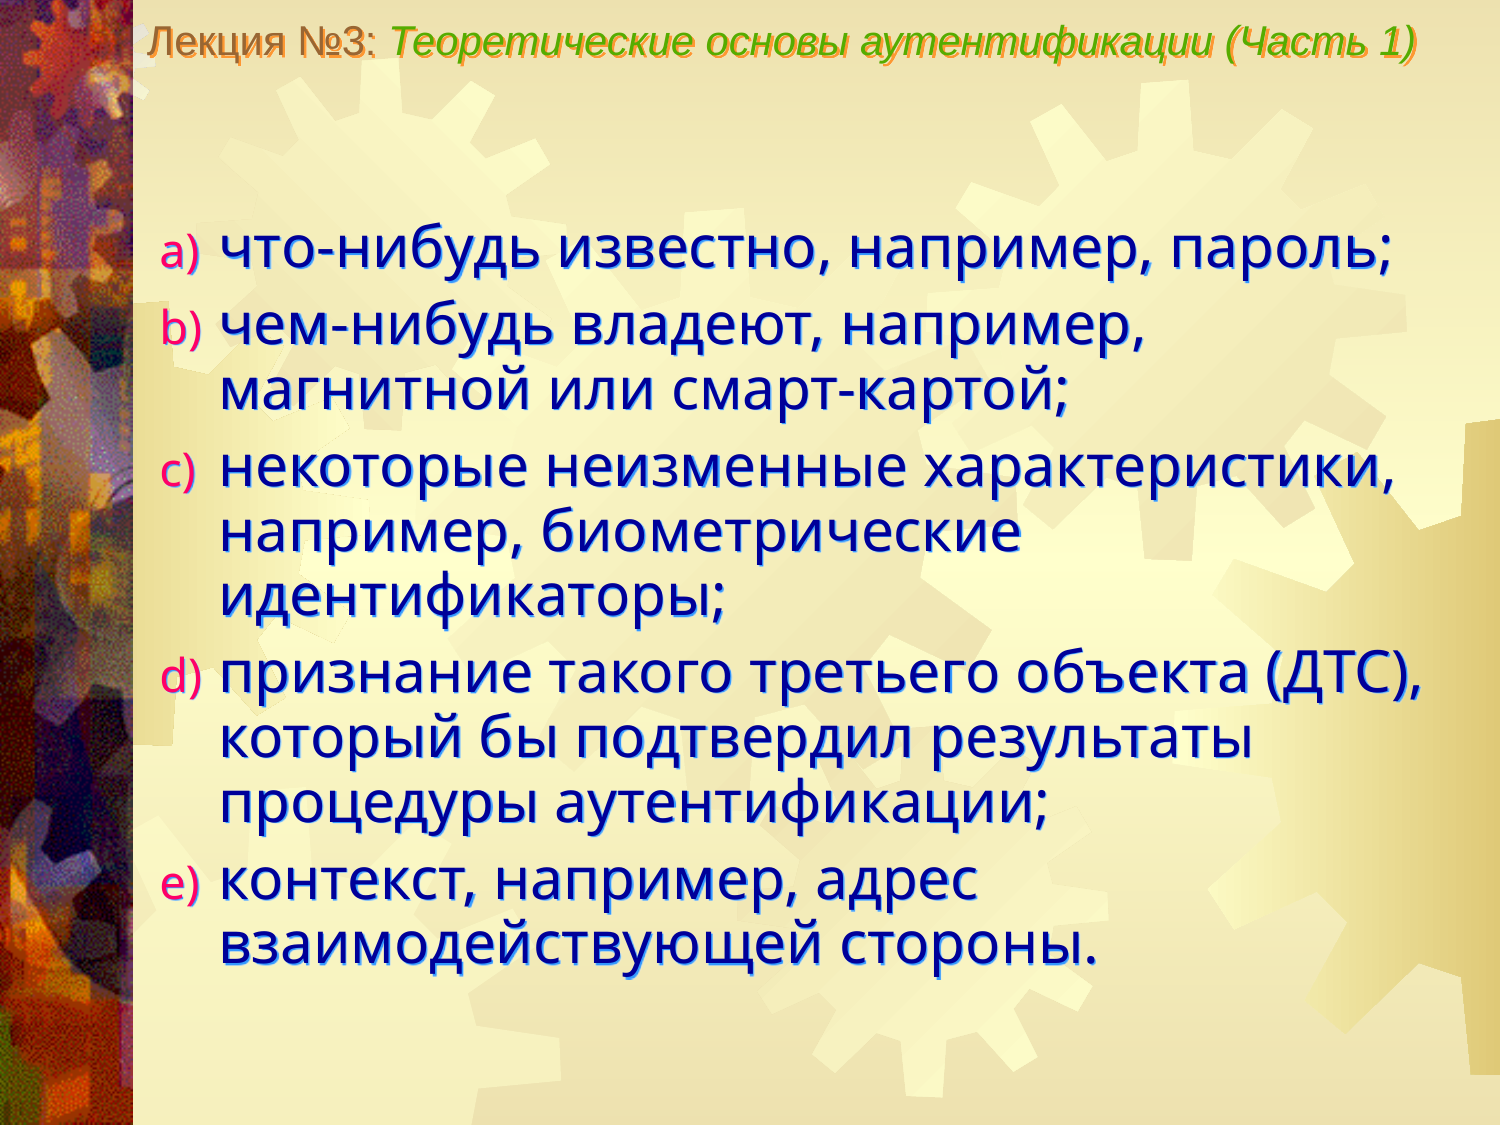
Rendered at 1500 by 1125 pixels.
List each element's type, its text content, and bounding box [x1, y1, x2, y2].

picture [0, 0, 133, 1125]
text_box что-нибудь известно, например, пароль; чем-нибудь владеют, например, магнитной или смарт-картой; некоторые неизменные характеристики, например, биометрические идентификаторы; признание такого третьего объекта (ДТС), который бы подтвердил результаты процедуры аутентификации; контекст, например, адрес взаимодействующей стороны. [159, 214, 1459, 976]
text_box Лекция №3: Теоретические основы аутентификации (Часть 1) [123, 19, 1500, 65]
